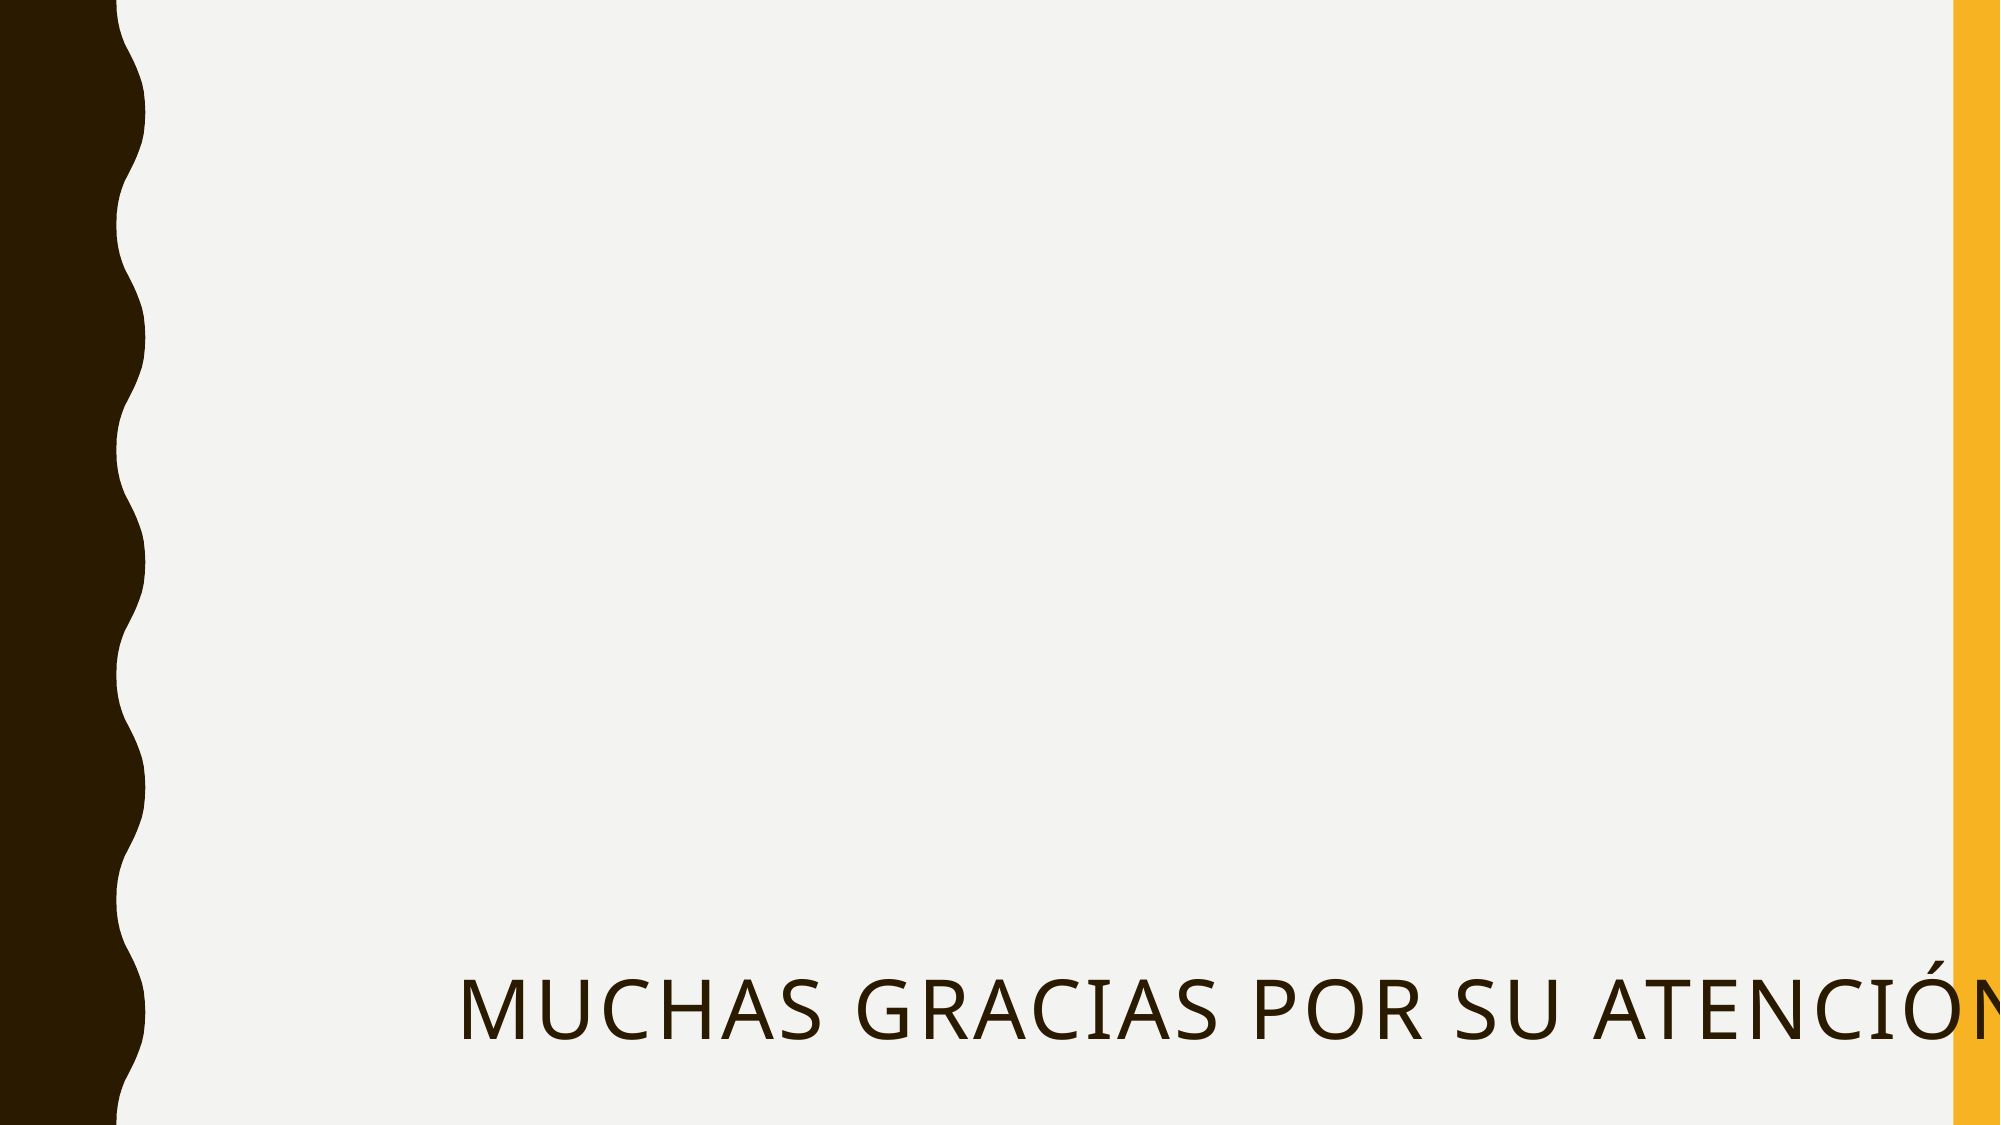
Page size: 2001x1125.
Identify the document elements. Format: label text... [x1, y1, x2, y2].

title Muchas Gracias por su Atención. [441, 960, 2000, 1089]
